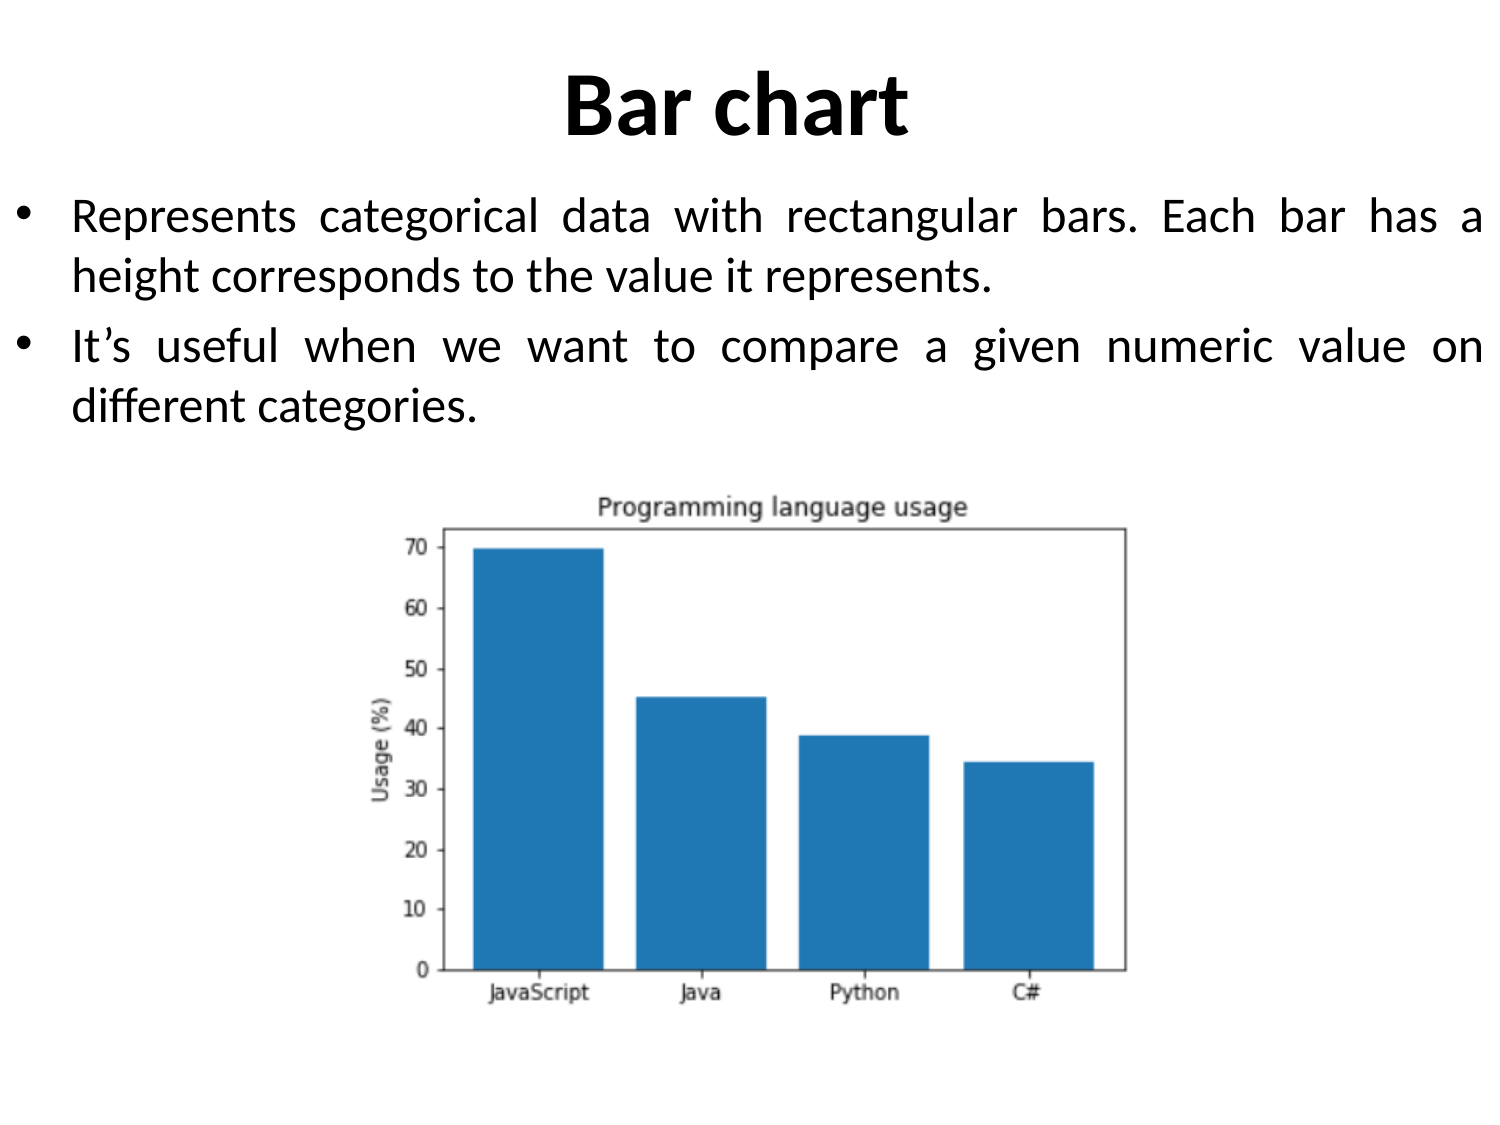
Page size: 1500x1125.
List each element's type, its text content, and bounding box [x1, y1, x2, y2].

list Represents categorical data with rectangular bars. Each bar has a height corresponds to the value it represents. It’s useful when we want to compare a given numeric value on different categories. [0, 174, 1500, 918]
picture [327, 487, 1171, 1024]
title Bar chart [62, 4, 1413, 174]
